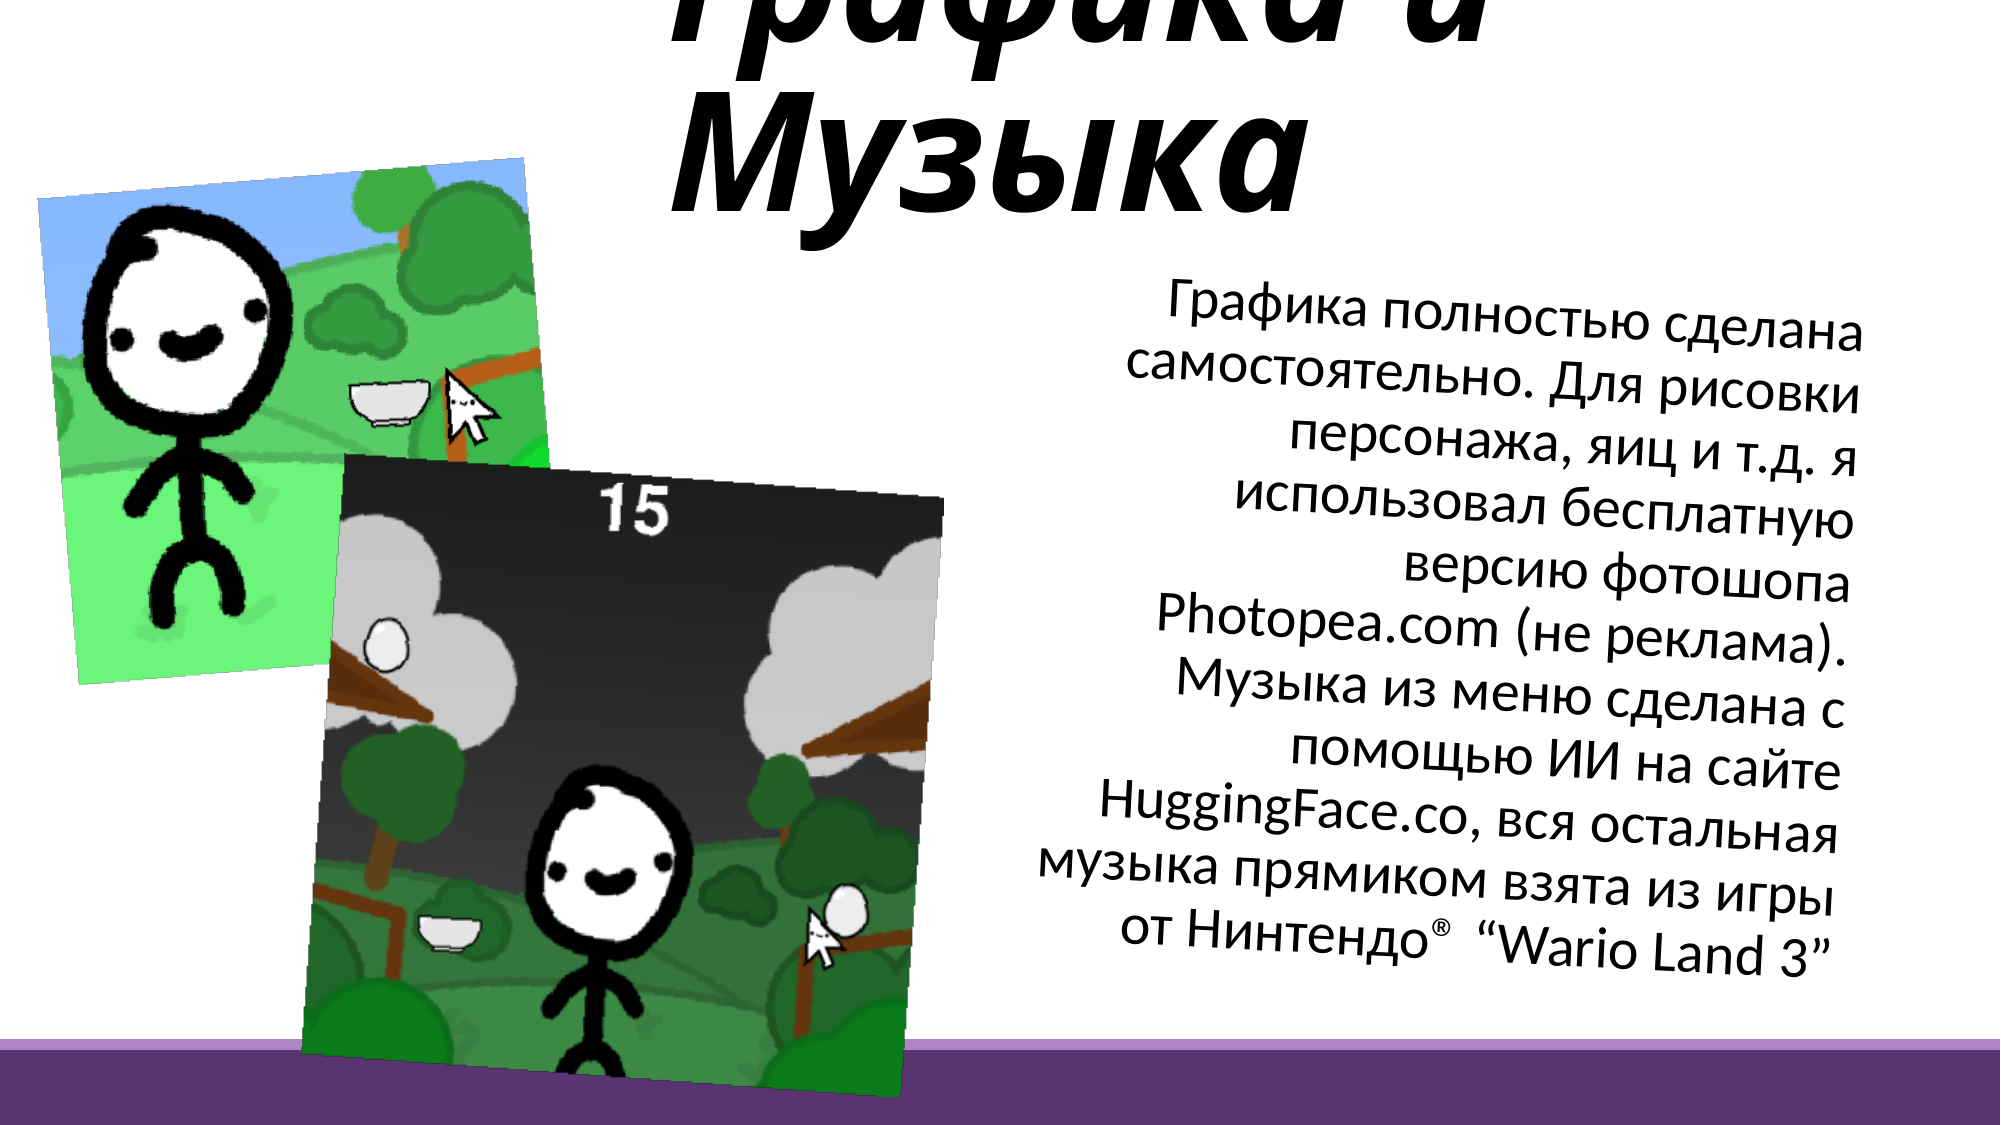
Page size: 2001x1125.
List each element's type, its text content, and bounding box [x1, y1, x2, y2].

picture [39, 157, 944, 1097]
title Графика и Музыка [652, 42, 1955, 253]
list Графика полностью сделана самостоятельно. Для рисовки персонажа, яиц и т.д. я использовал бесплатную версию фотошопа Photopea.com (не реклама). Музыка из меню сделана с помощью ИИ на сайте HuggingFace.co, вся остальная музыка прямиком взята из игры от Нинтендо® “Wario Land 3” [1011, 252, 1868, 1056]
